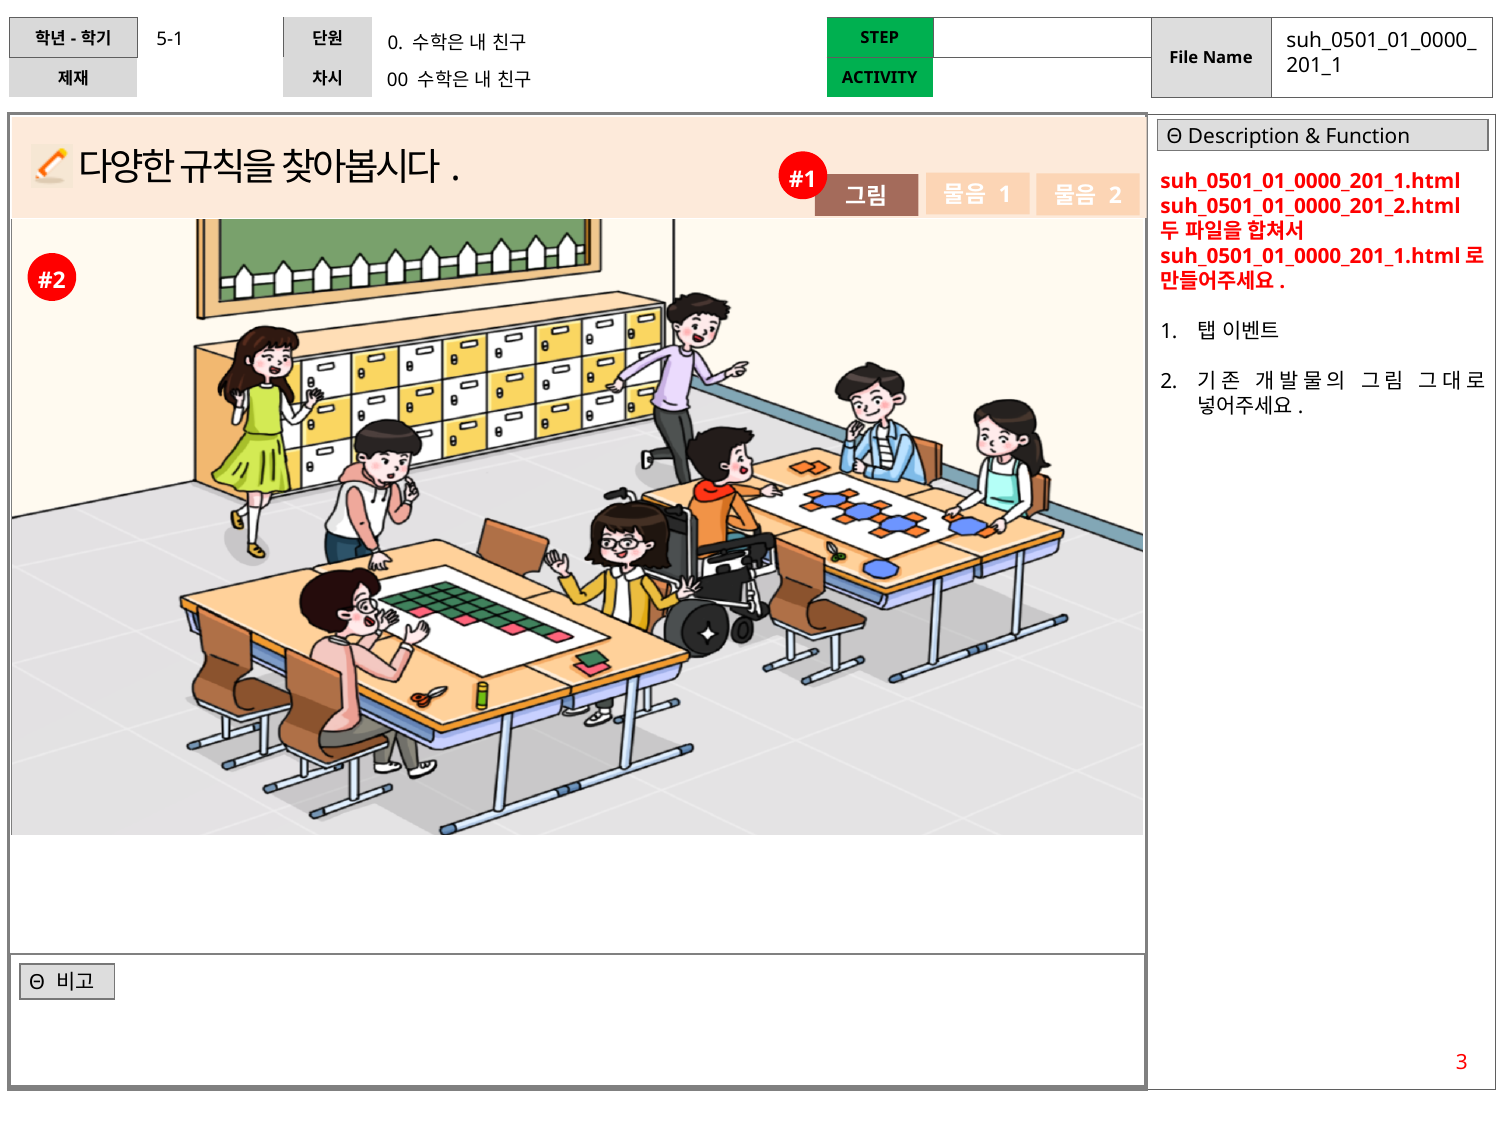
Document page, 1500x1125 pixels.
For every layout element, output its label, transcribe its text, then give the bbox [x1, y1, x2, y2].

text_box 5-1 [141, 18, 284, 55]
text_box suh_0501_01_0000_201_1 [1271, 18, 1500, 84]
text_box [920, 196, 1145, 220]
text_box [10, 115, 1149, 219]
text_box 물음 1 [924, 171, 1032, 217]
text_box 다양한 규칙을 찾아봅시다. [63, 135, 1150, 196]
text_box 그림 [813, 172, 920, 218]
text_box suh_0501_01_0000_201_1.html suh_0501_01_0000_201_2.html 두 파일을 합쳐서 suh_0501_01_0000_201_1.html로 만들어주세요. 탭 이벤트 기존 개발물의 그림 그대로 넣어주세요. [1145, 160, 1500, 426]
picture [11, 219, 1143, 835]
text_box 00 수학은 내 친구 [372, 60, 821, 96]
text_box #1 [776, 149, 830, 202]
text_box 0. 수학은 내 친구 [372, 23, 828, 48]
picture [31, 143, 73, 189]
text_box 물음 2 [1034, 171, 1142, 217]
table_header Θ Description & Function [1158, 120, 1487, 150]
